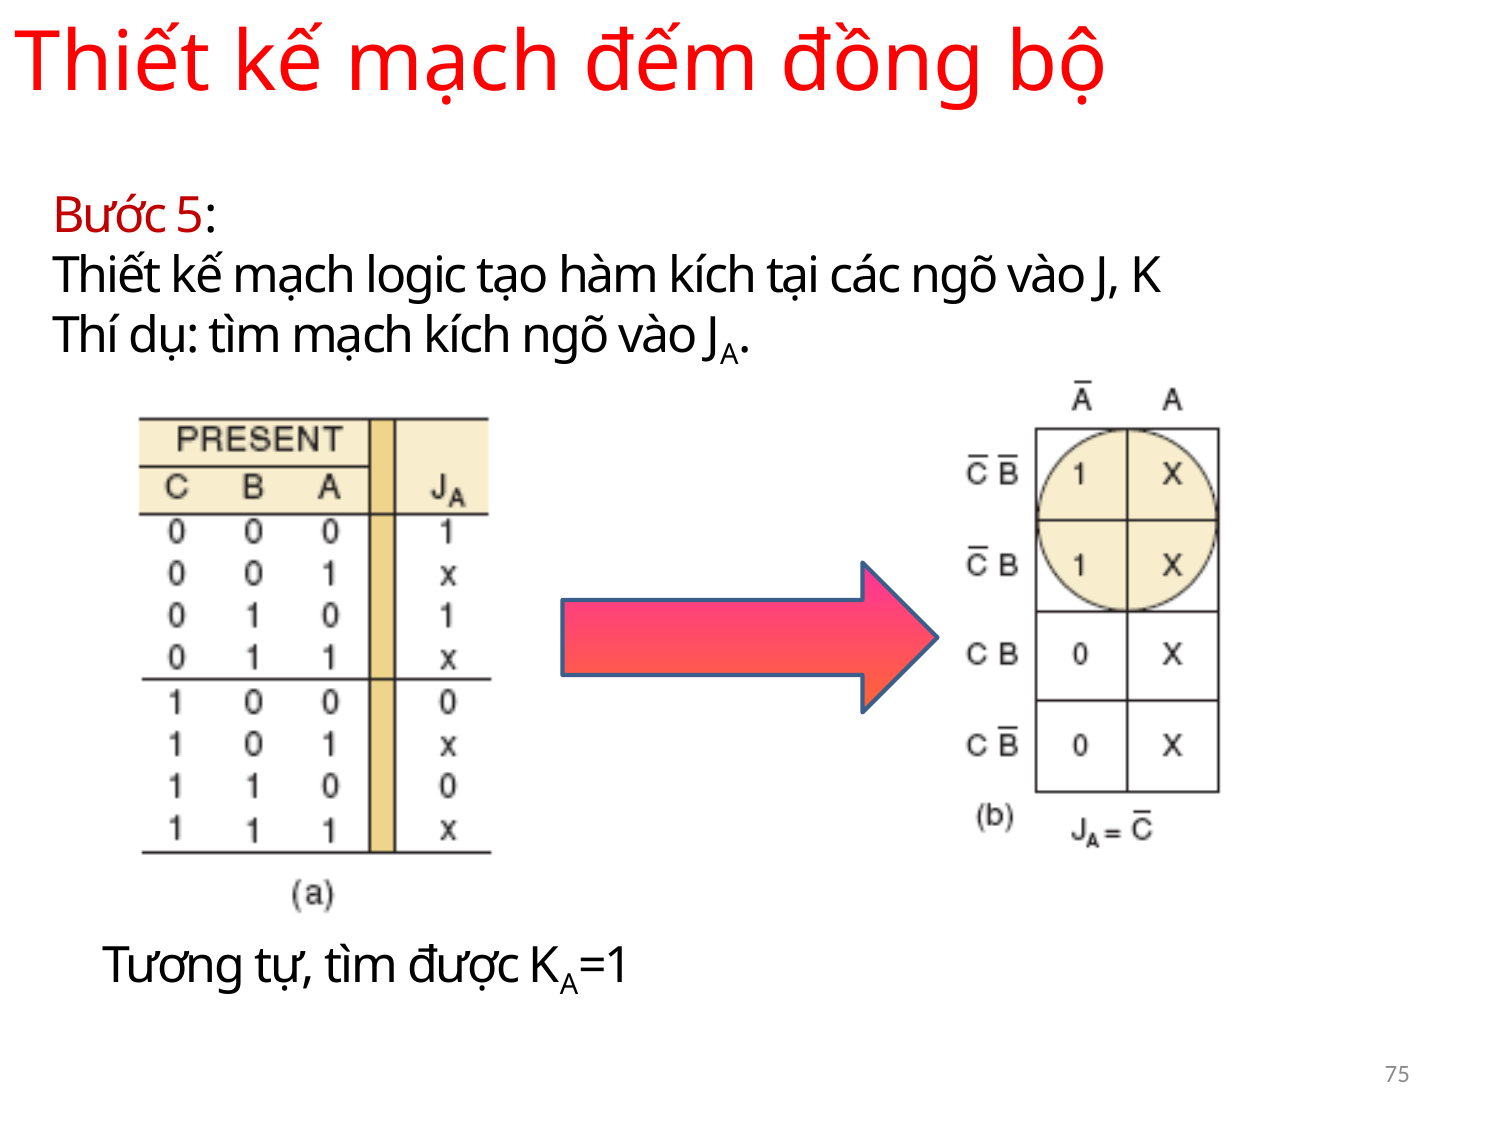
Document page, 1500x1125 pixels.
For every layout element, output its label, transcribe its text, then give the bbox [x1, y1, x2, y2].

slide_number 75 [1074, 1042, 1425, 1103]
text_box Bước 5: Thiết kế mạch logic tạo hàm kích tại các ngõ vào J, K Thí dụ: tìm mạch kích ngõ vào JA. [37, 174, 1475, 378]
text_box Tương tự, tìm được KA=1 [87, 924, 1313, 1008]
text_box Thiết kế mạch đếm đồng bộ [0, 0, 1338, 115]
text_box [560, 560, 932, 715]
picture [112, 399, 495, 922]
picture [937, 374, 1251, 863]
